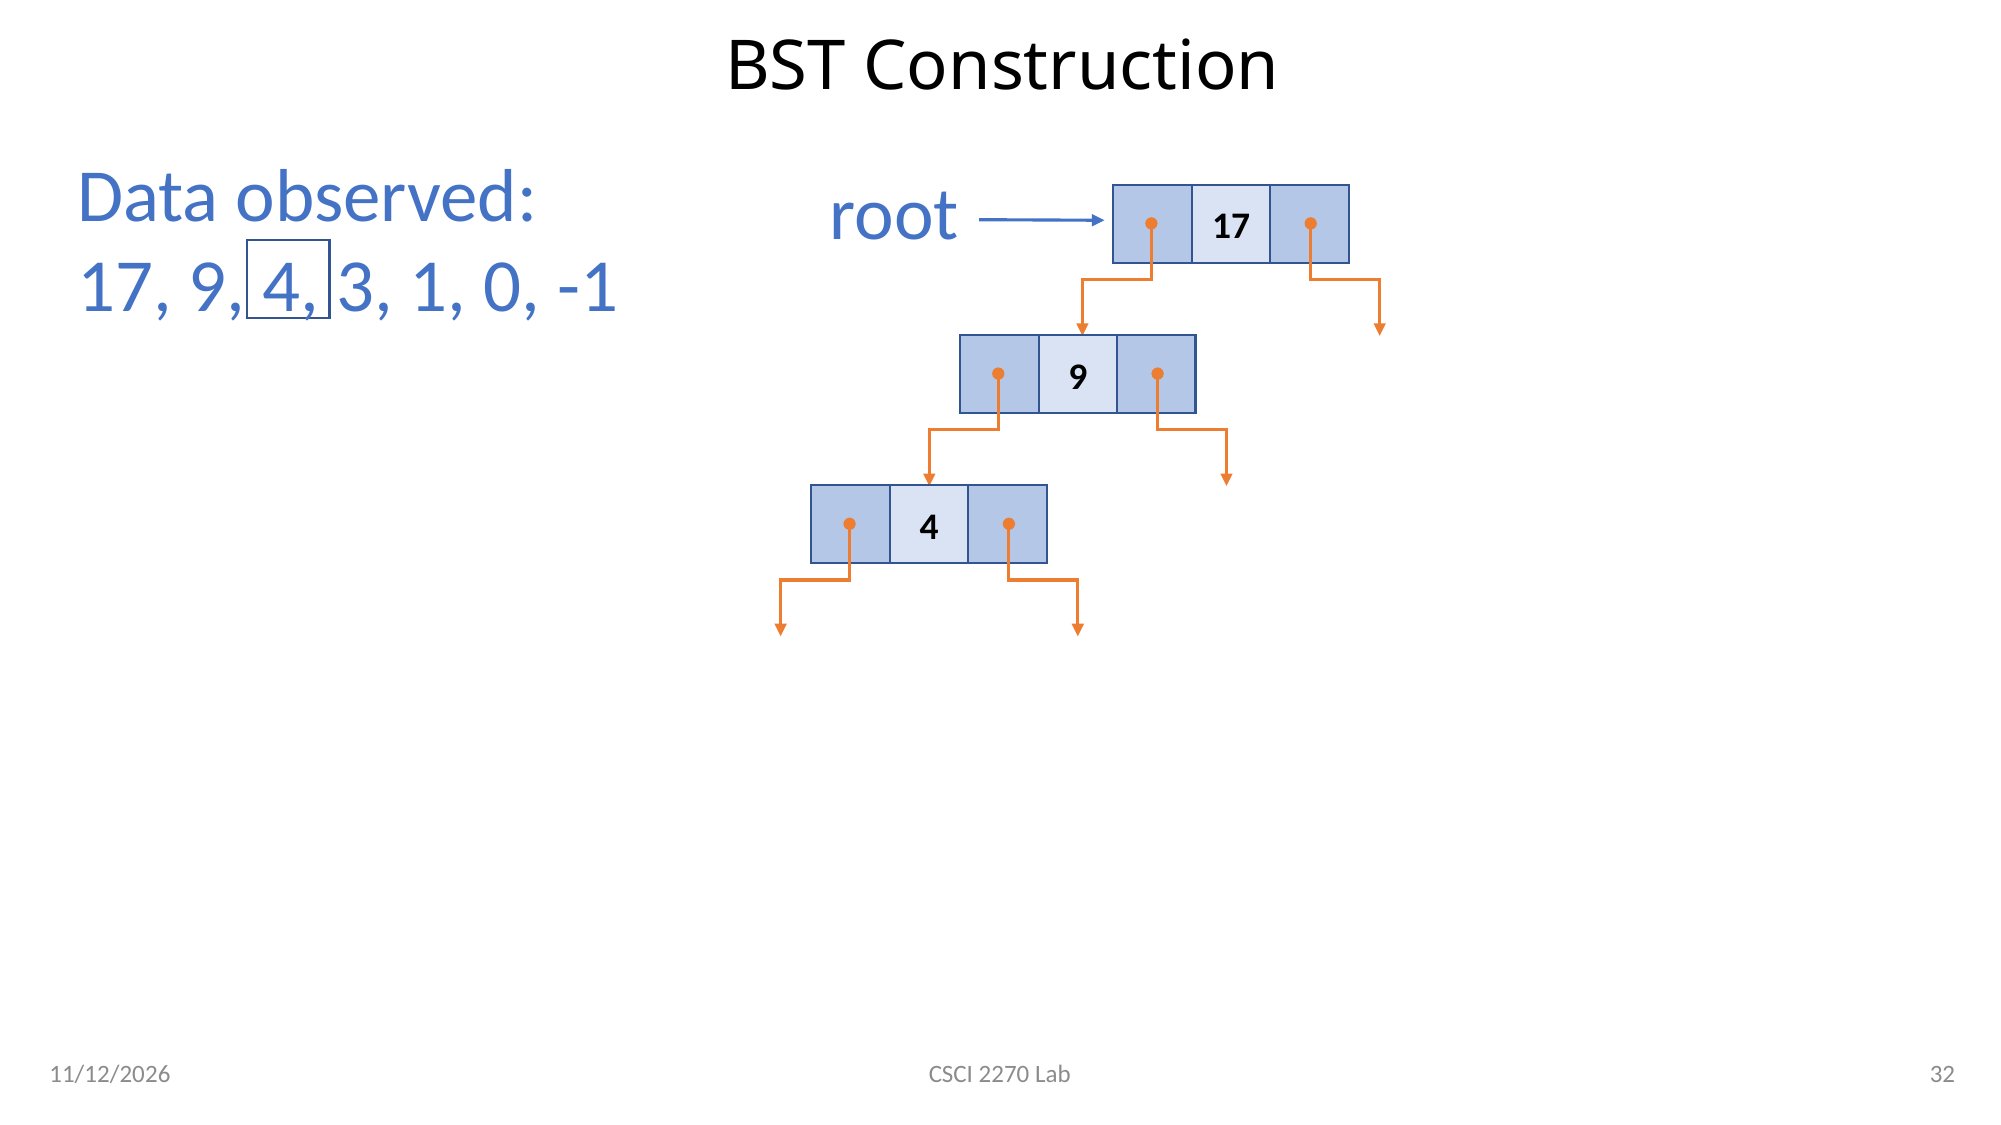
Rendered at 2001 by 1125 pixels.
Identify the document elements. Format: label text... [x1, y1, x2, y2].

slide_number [34, 1042, 485, 1103]
slide_number 32 [1520, 1042, 1971, 1103]
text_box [1082, 184, 1380, 336]
text_box root [815, 156, 1008, 262]
text_box Data observed: 17, 9, 4, 3, 1, 0, -1 [62, 138, 644, 334]
footer CSCI 2270 Lab [662, 1042, 1338, 1103]
title BST Construction [34, 22, 1971, 112]
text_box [929, 335, 1227, 486]
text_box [780, 485, 1078, 637]
